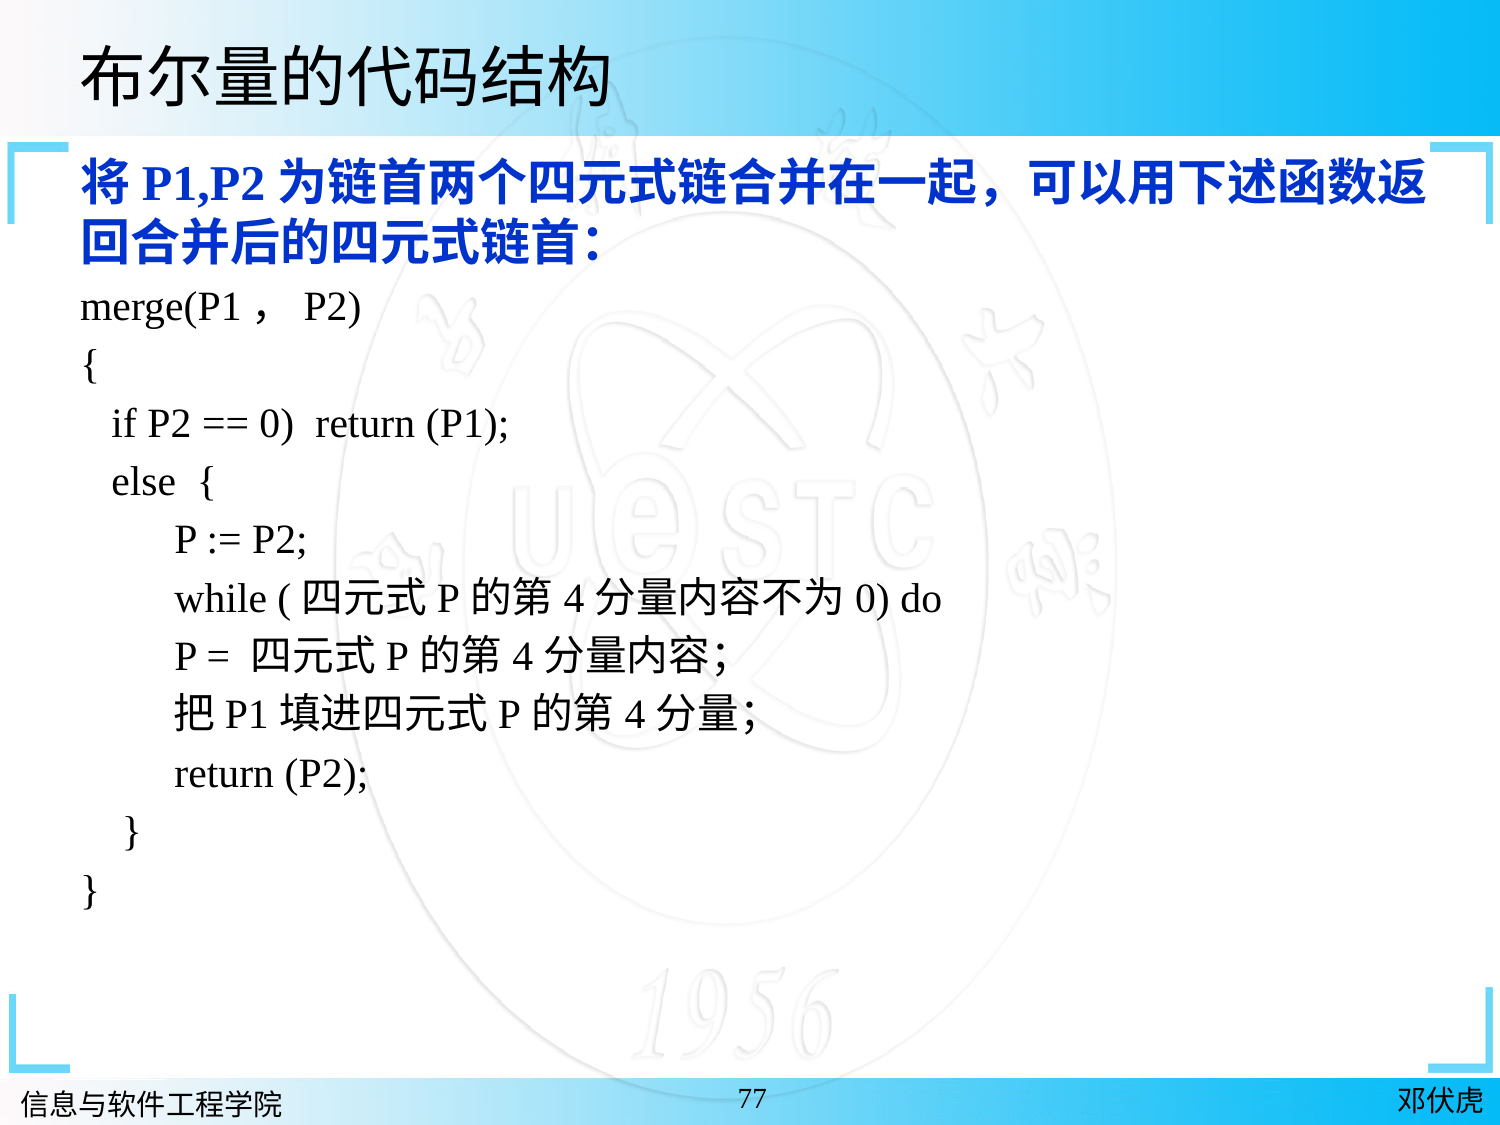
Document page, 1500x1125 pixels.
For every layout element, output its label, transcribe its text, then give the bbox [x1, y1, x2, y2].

subtitle 将P1,P2为链首两个四元式链合并在一起，可以用下述函数返回合并后的四元式链首： merge(P1，P2) { if P2 == 0) return (P1); else { P := P2; while (四元式P的第4分量内容不为0) do P = 四元式P的第4分量内容； 把P1填进四元式P的第4分量； return (P2); } } [64, 142, 1471, 1073]
text_box 布尔量的代码结构 [64, 26, 1139, 138]
slide_number 77 [657, 1072, 848, 1125]
slide_number 邓伏虎 [878, 1074, 1500, 1125]
picture [0, 0, 1500, 1125]
footer 信息与软件工程学院 [5, 1079, 627, 1125]
